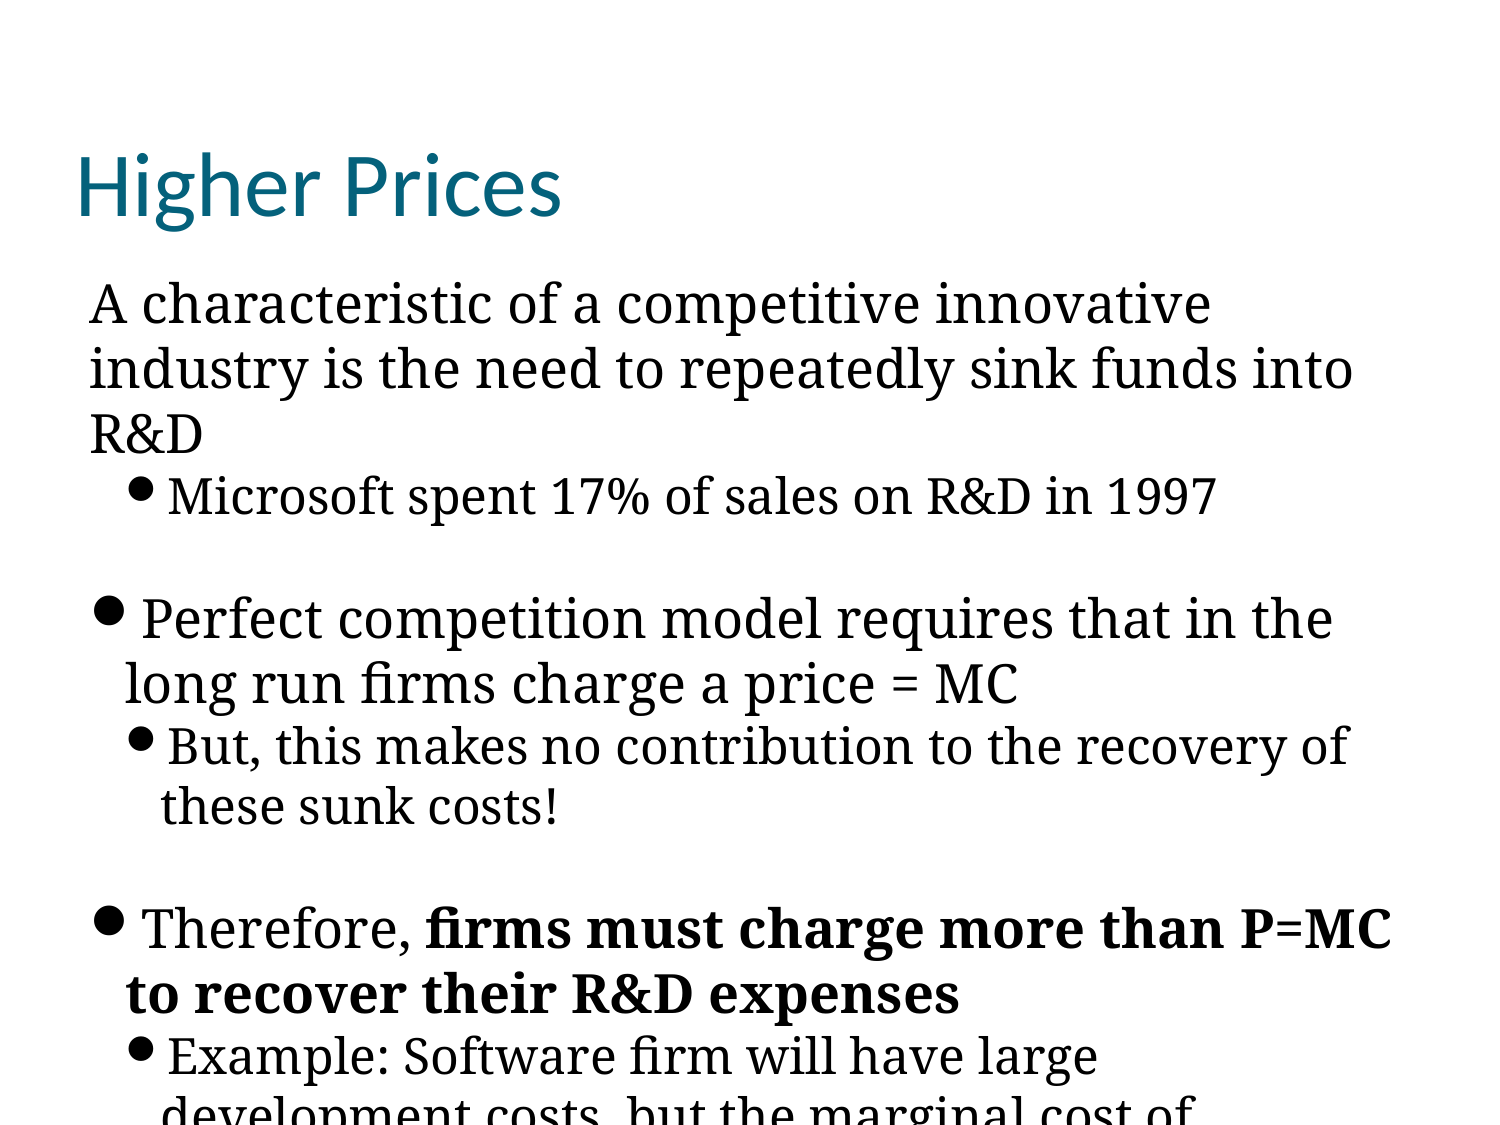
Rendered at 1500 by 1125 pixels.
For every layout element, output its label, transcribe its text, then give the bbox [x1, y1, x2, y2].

text_box Higher Prices [75, 87, 1425, 235]
text_box A characteristic of a competitive innovative industry is the need to repeatedly sink funds into R&D Microsoft spent 17% of sales on R&D in 1997 Perfect competition model requires that in the long run firms charge a price = MC But, this makes no contribution to the recovery of these sunk costs! Therefore, firms must charge more than P=MC to recover their R&D expenses Example: Software firm will have large development costs, but the marginal cost of producing one more unit of the software for a customer is practically zero. It would make no sense for these companies to charge a price of zero! Note: these higher prices do not encourage entry because entrants would also need to cover their sunk costs [75, 262, 1425, 1038]
